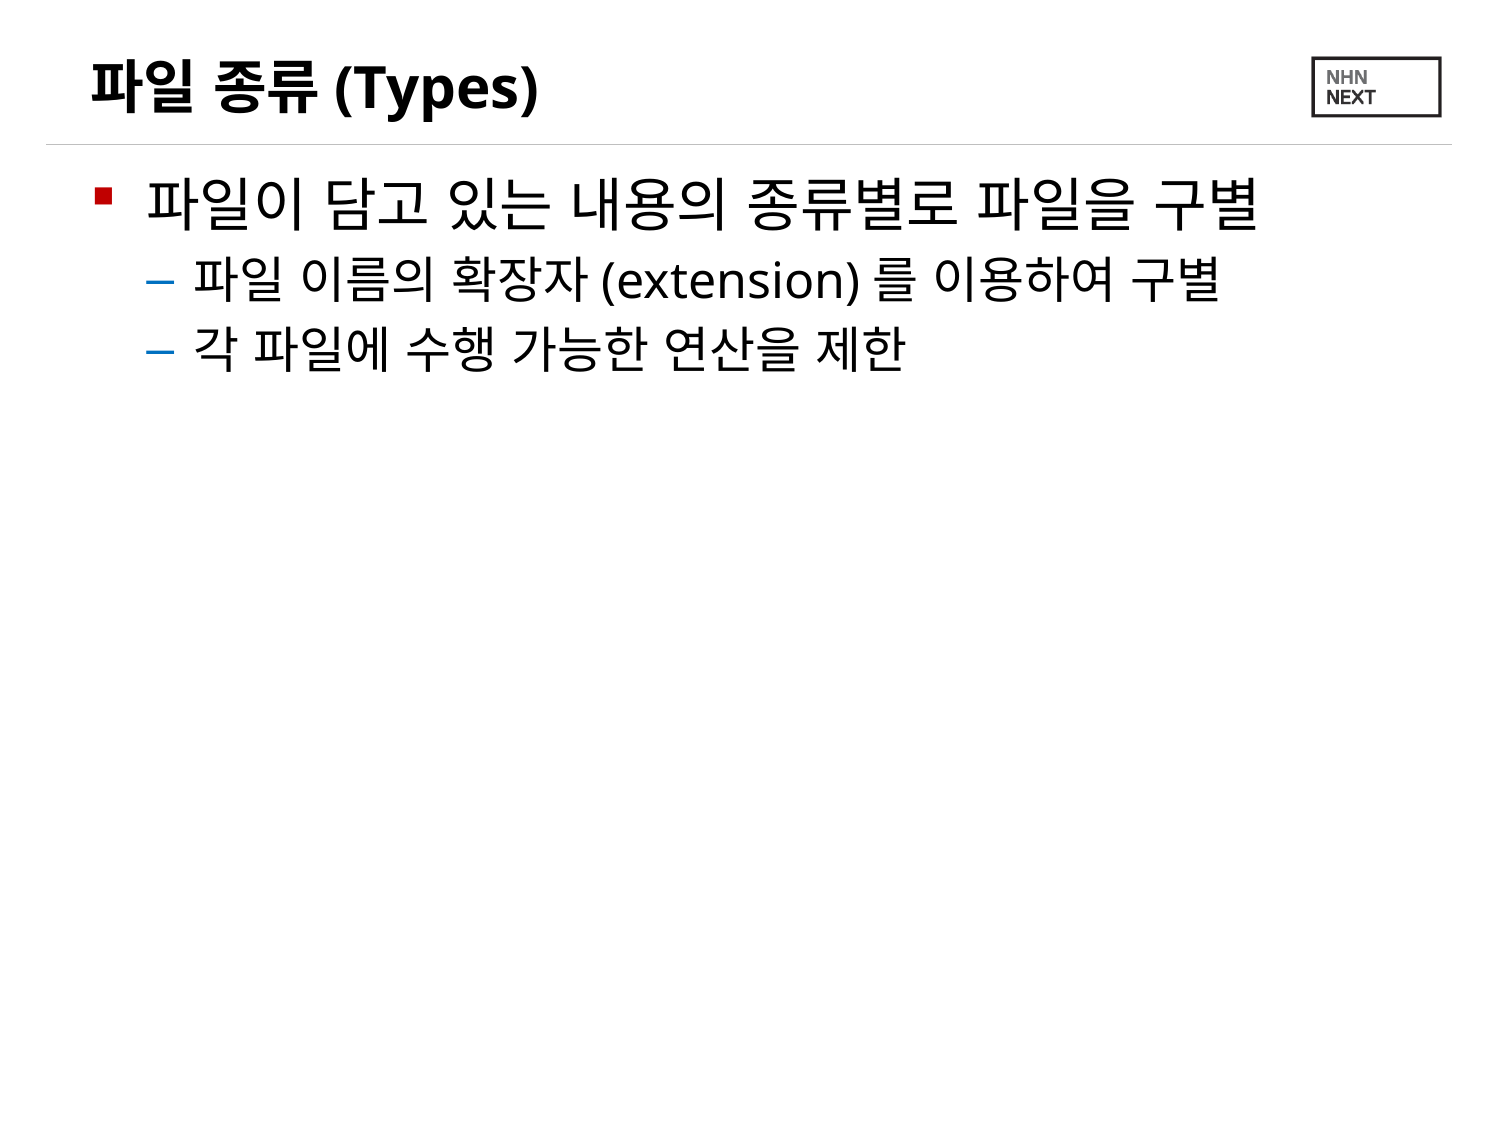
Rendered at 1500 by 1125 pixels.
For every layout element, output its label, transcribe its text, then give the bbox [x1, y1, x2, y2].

list 파일이 담고 있는 내용의 종류별로 파일을 구별 파일 이름의 확장자(extension)를 이용하여 구별 각 파일에 수행 가능한 연산을 제한 [75, 160, 1425, 1047]
picture [1425, 54, 1445, 119]
title 파일 종류(Types) [75, 45, 1425, 126]
